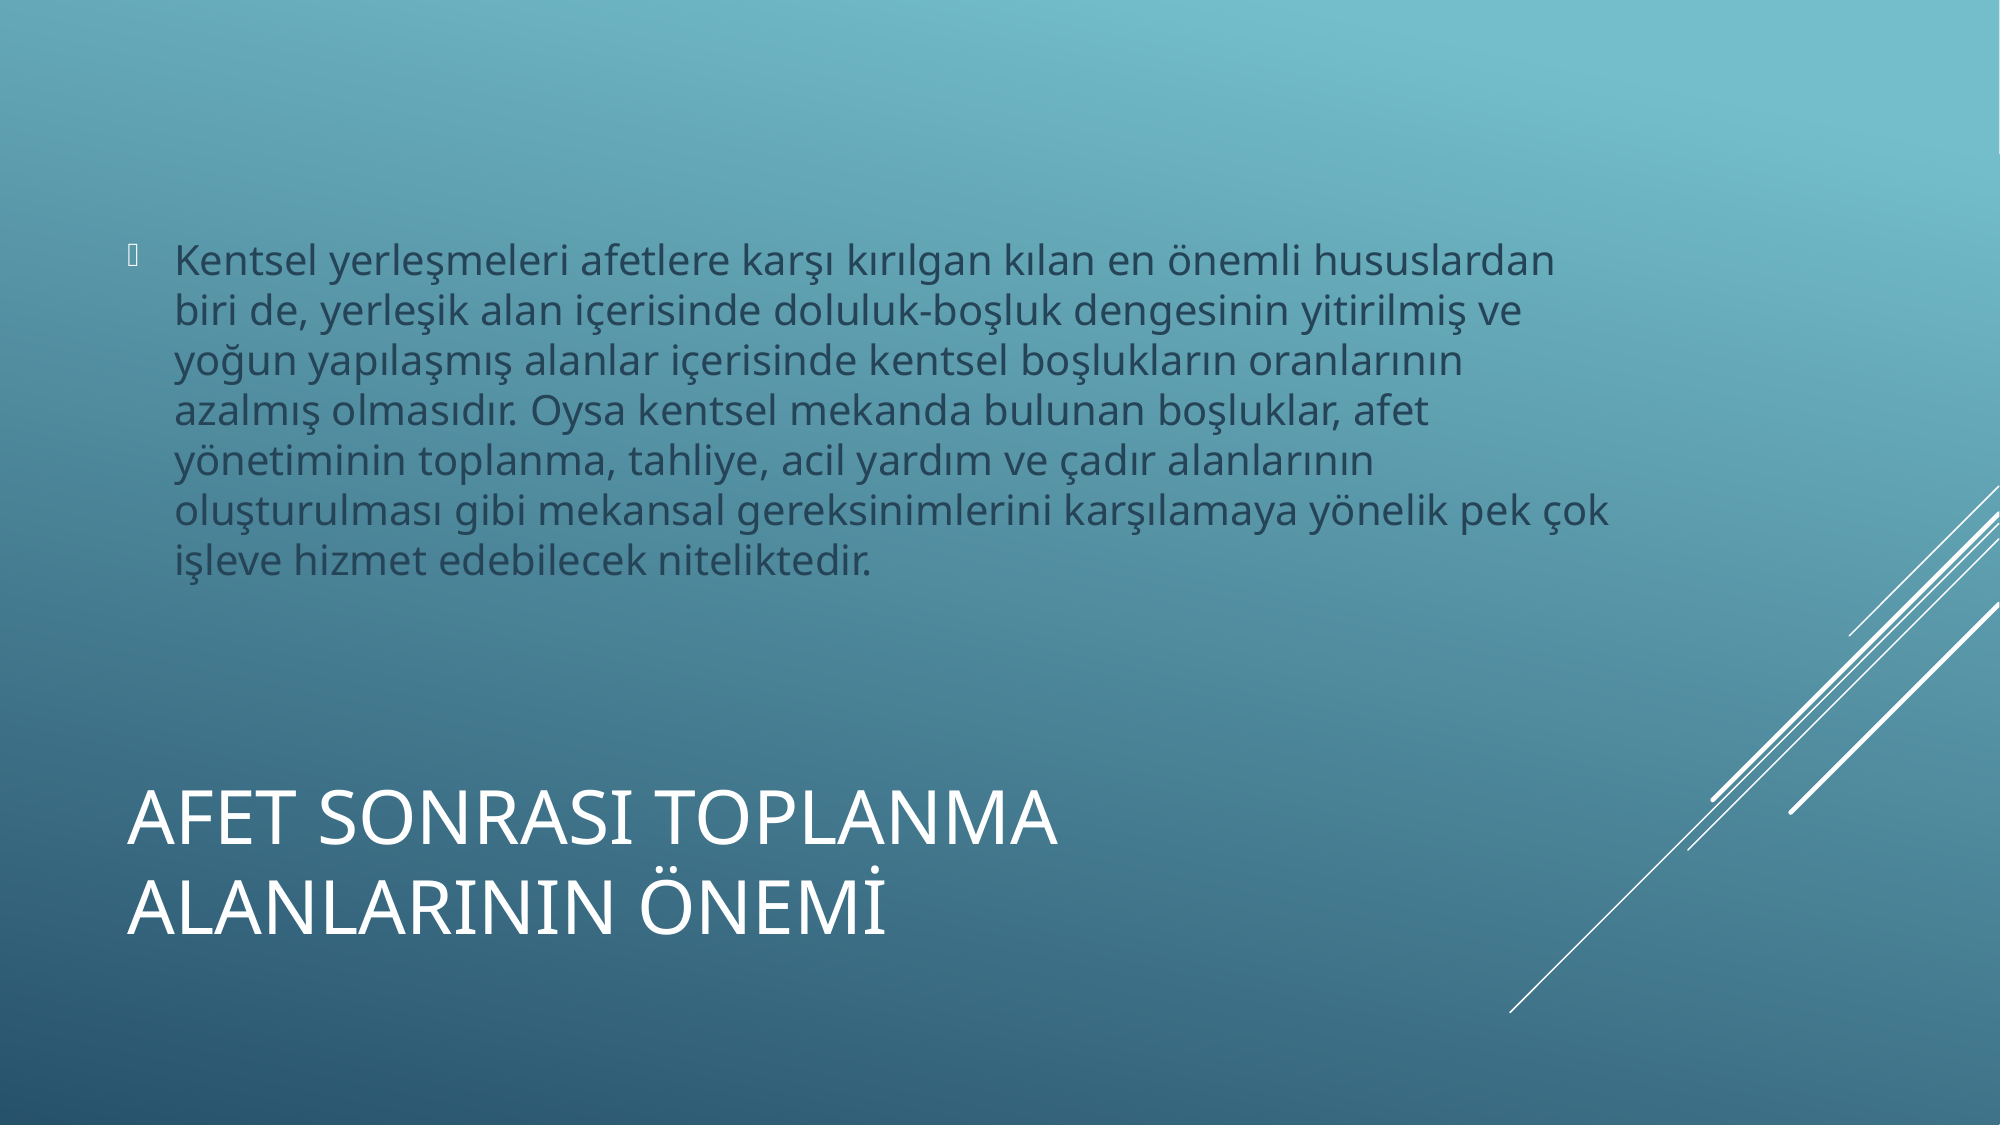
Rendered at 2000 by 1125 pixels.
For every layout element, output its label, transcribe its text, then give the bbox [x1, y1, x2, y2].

title Afet sonrası toplanma alanlarının önemi [112, 736, 1512, 984]
list Kentsel yerleşmeleri afetlere karşı kırılgan kılan en önemli hususlardan biri de, yerleşik alan içerisinde doluluk-boşluk dengesinin yitirilmiş ve yoğun yapılaşmış alanlar içerisinde kentsel boşlukların oranlarının azalmış olmasıdır. Oysa kentsel mekanda bulunan boşluklar, afet yönetiminin toplanma, tahliye, acil yardım ve çadır alanlarının oluşturulması gibi mekansal gereksinimlerini karşılamaya yönelik pek çok işleve hizmet edebilecek niteliktedir. [112, 112, 1626, 706]
